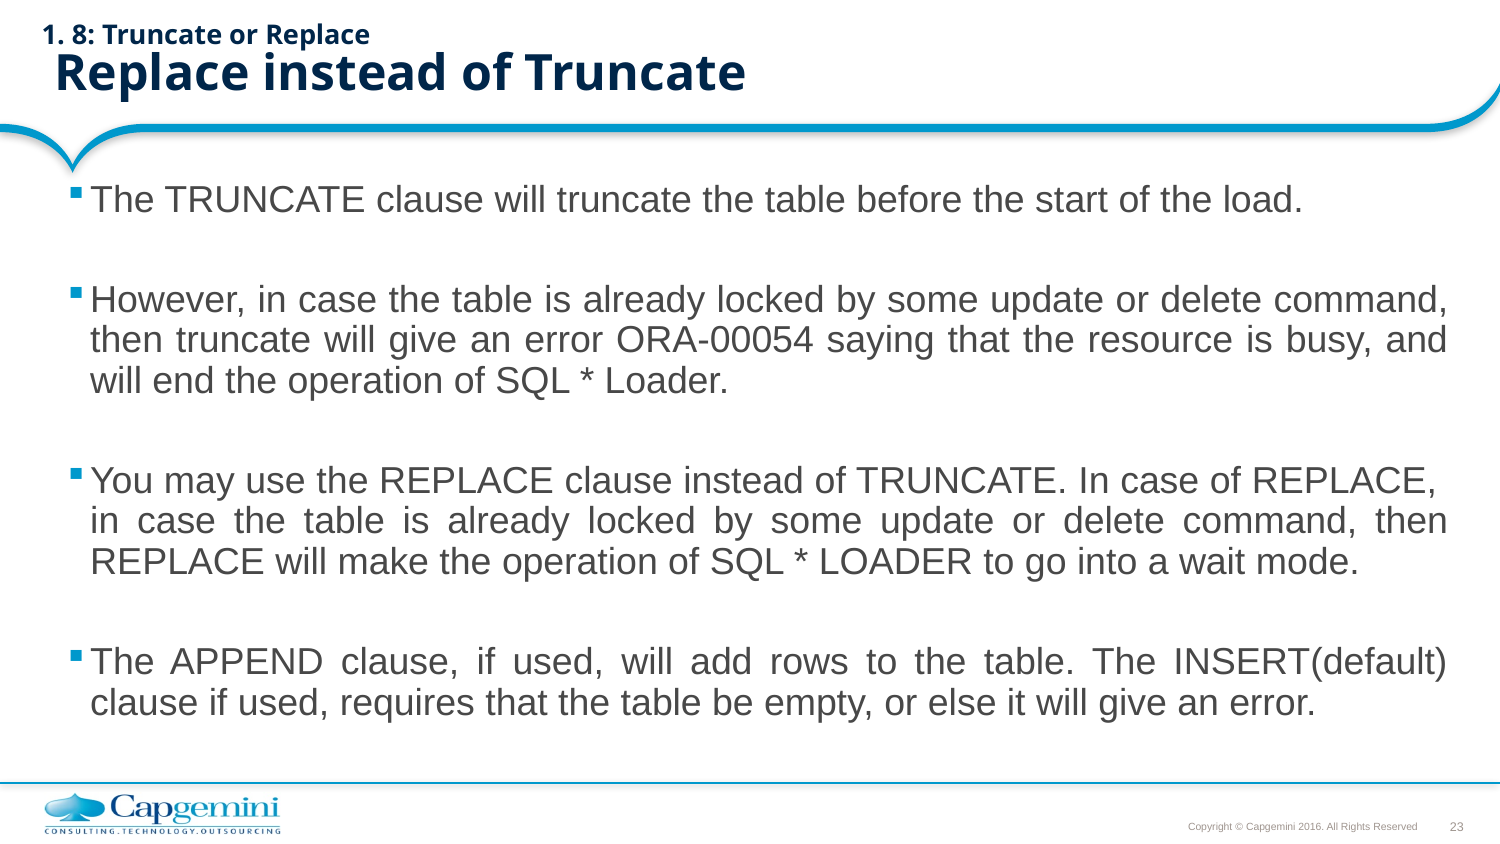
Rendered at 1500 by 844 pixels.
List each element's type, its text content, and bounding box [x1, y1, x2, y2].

title 1. 8: Truncate or Replace Replace instead of Truncate [0, 0, 1500, 124]
list The TRUNCATE clause will truncate the table before the start of the load. However, in case the table is already locked by some update or delete command, then truncate will give an error ORA-00054 saying that the resource is busy, and will end the operation of SQL * Loader. You may use the REPLACE clause instead of TRUNCATE. In case of REPLACE, in case the table is already locked by some update or delete command, then REPLACE will make the operation of SQL * LOADER to go into a wait mode. The APPEND clause, if used, will add rows to the table. The INSERT(default) clause if used, requires that the table be empty, or else it will give an error. [52, 169, 1459, 766]
picture [44, 792, 281, 835]
